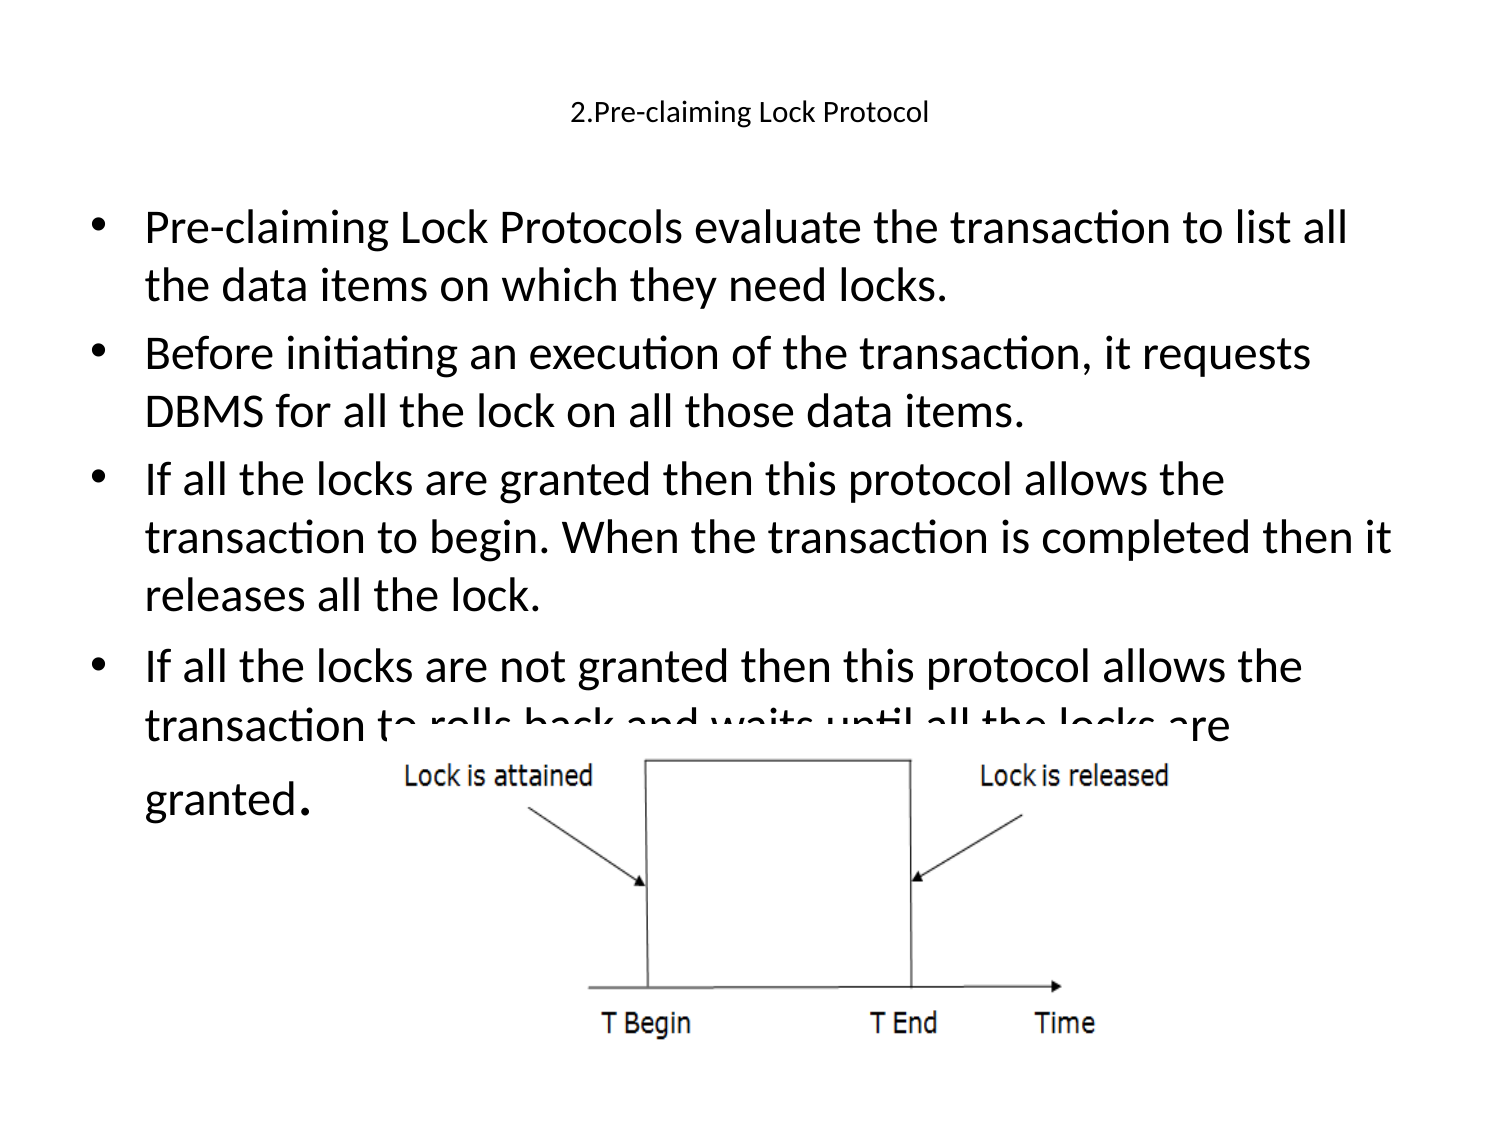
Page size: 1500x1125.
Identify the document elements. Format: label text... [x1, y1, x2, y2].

picture [387, 724, 1193, 1088]
title 2.Pre-claiming Lock Protocol [75, 45, 1425, 175]
list Pre-claiming Lock Protocols evaluate the transaction to list all the data items on which they need locks. Before initiating an execution of the transaction, it requests DBMS for all the lock on all those data items. If all the locks are granted then this protocol allows the transaction to begin. When the transaction is completed then it releases all the lock. If all the locks are not granted then this protocol allows the transaction to rolls back and waits until all the locks are granted. [75, 187, 1425, 1005]
